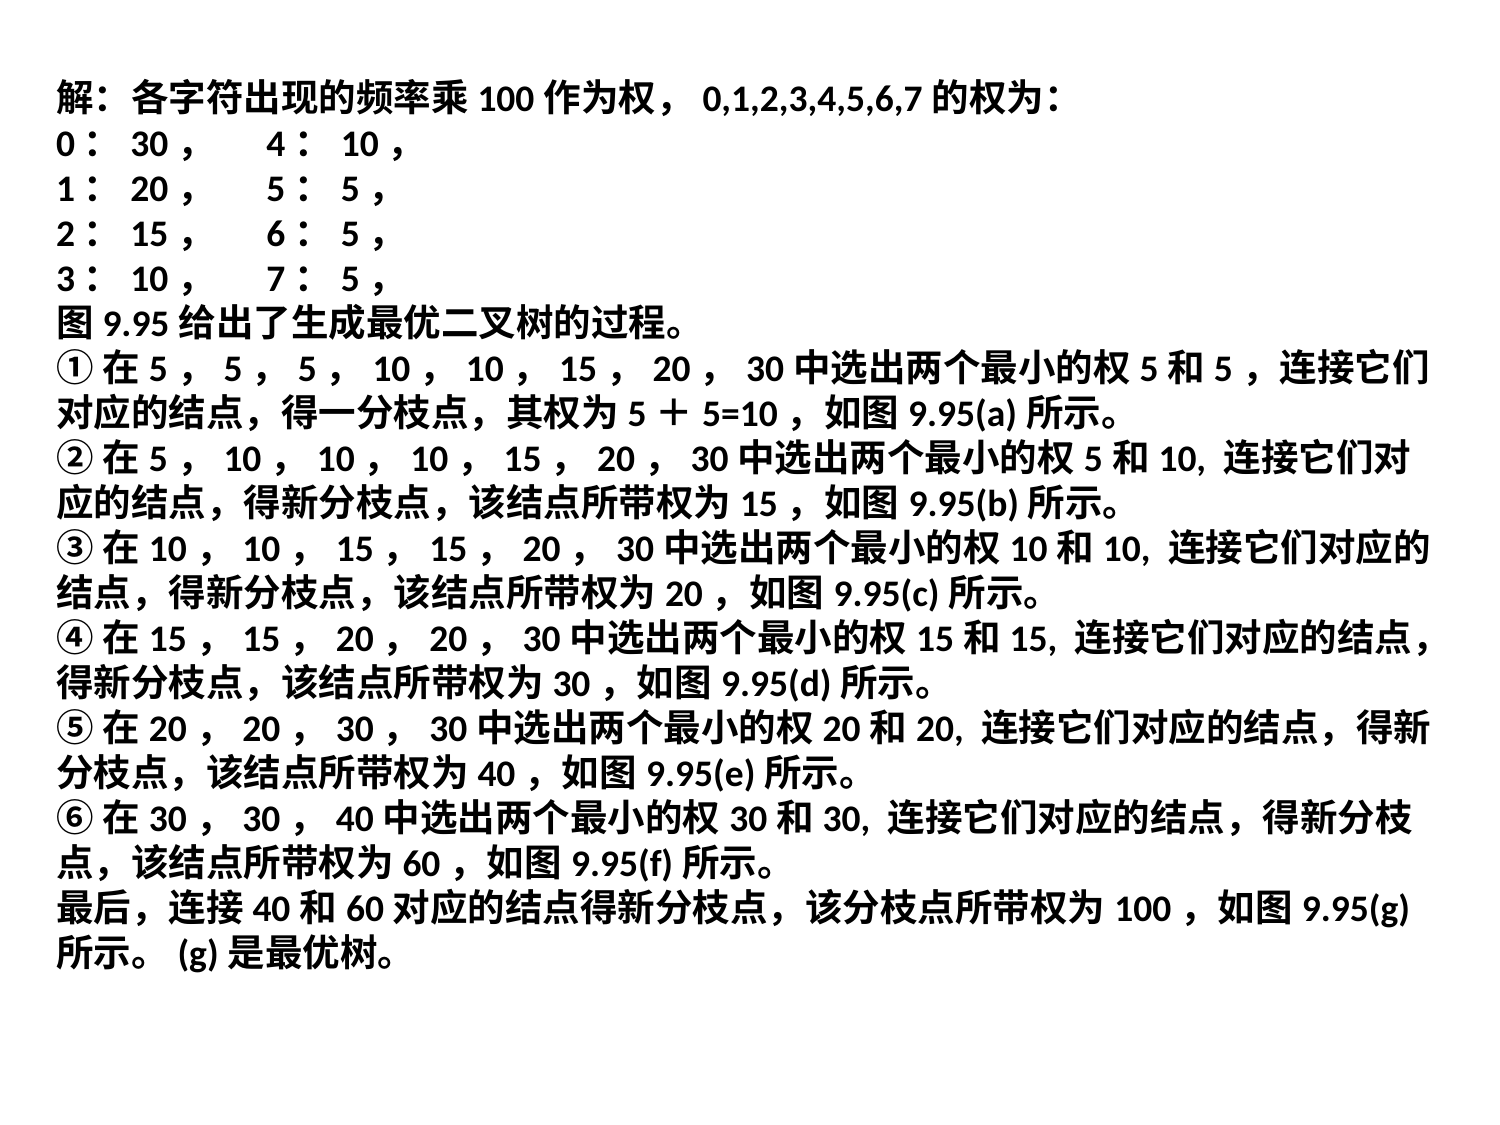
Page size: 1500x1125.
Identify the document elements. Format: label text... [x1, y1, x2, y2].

text_box 解：各字符出现的频率乘100作为权，0,1,2,3,4,5,6,7的权为： 0：30， 4：10， 1：20， 5：5， 2：15， 6：5， 3：10， 7：5， 图9.95给出了生成最优二叉树的过程。 ①在5，5，5，10，10，15，20，30中选出两个最小的权5和5，连接它们对应的结点，得一分枝点，其权为5＋5=10，如图9.95(a)所示。 ②在5，10，10，10，15，20，30中选出两个最小的权5和10, 连接它们对应的结点，得新分枝点，该结点所带权为15，如图9.95(b)所示。 ③在10，10，15，15，20，30中选出两个最小的权10和10, 连接它们对应的结点，得新分枝点，该结点所带权为20，如图9.95(c)所示。 ④在15，15，20，20，30中选出两个最小的权15和15, 连接它们对应的结点，得新分枝点，该结点所带权为30，如图9.95(d)所示。 ⑤在20，20，30，30中选出两个最小的权20和20, 连接它们对应的结点，得新分枝点，该结点所带权为40，如图9.95(e)所示。 ⑥在30，30，40中选出两个最小的权30和30, 连接它们对应的结点，得新分枝点，该结点所带权为60，如图9.95(f)所示。 最后，连接40和60对应的结点得新分枝点，该分枝点所带权为100，如图9.95(g)所示。(g)是最优树。 [41, 66, 1459, 982]
